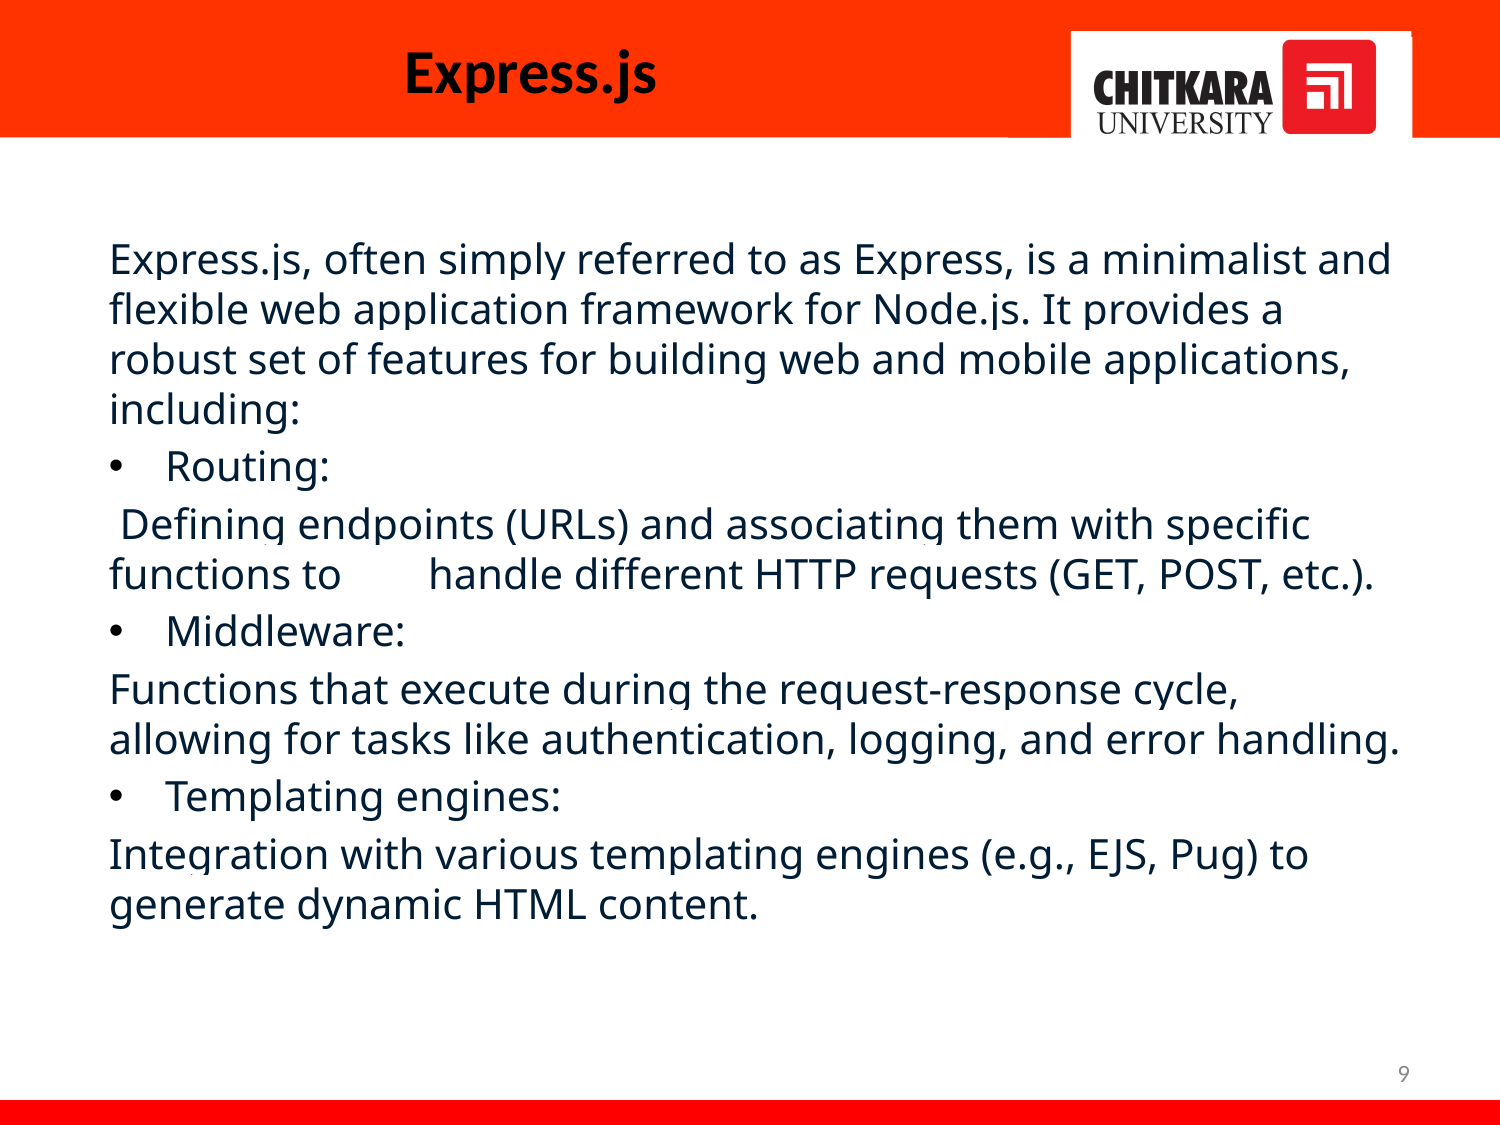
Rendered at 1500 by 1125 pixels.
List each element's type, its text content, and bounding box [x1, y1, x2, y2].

list Express.js, often simply referred to as Express, is a minimalist and flexible web application framework for Node.js. It provides a robust set of features for building web and mobile applications, including: Routing: Defining endpoints (URLs) and associating them with specific functions to handle different HTTP requests (GET, POST, etc.). Middleware: Functions that execute during the request-response cycle, allowing for tasks like authentication, logging, and error handling. Templating engines: Integration with various templating engines (e.g., EJS, Pug) to generate dynamic HTML content. [75, 224, 1425, 968]
title Express.js [0, 0, 1063, 138]
slide_number 9 [1074, 1042, 1425, 1103]
picture [1074, 37, 1391, 138]
